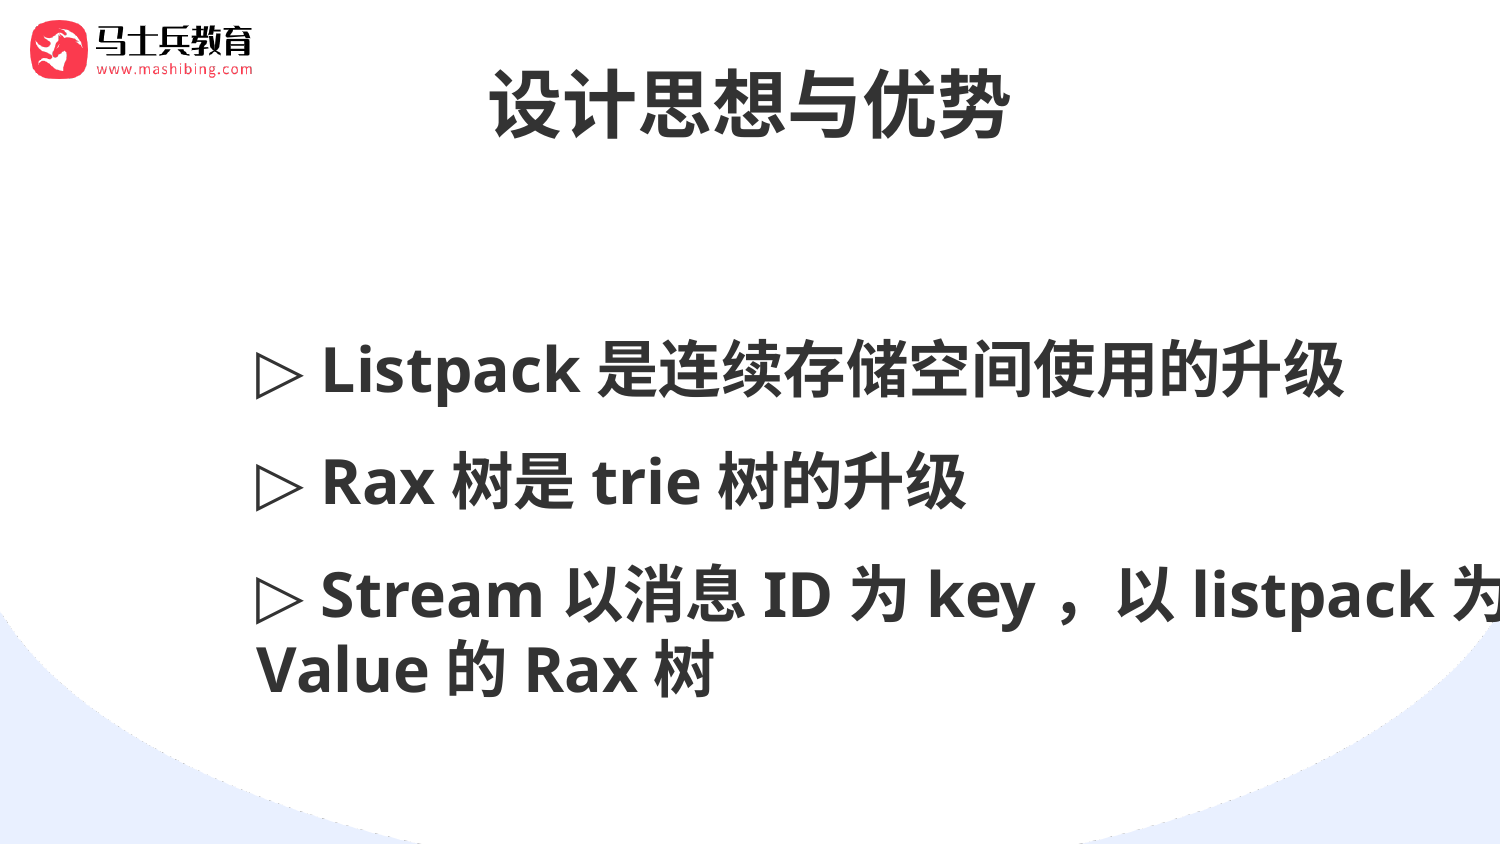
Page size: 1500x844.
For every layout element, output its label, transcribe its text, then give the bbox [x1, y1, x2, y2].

picture [0, 610, 1500, 844]
text_box 设计思想与优势 [285, 33, 1215, 164]
picture [30, 20, 252, 79]
text_box ▷ Listpack是连续存储空间使用的升级 ▷ Rax树是trie树的升级 ▷ Stream以消息ID为key，以listpack为Value的Rax树 [241, 164, 1500, 610]
